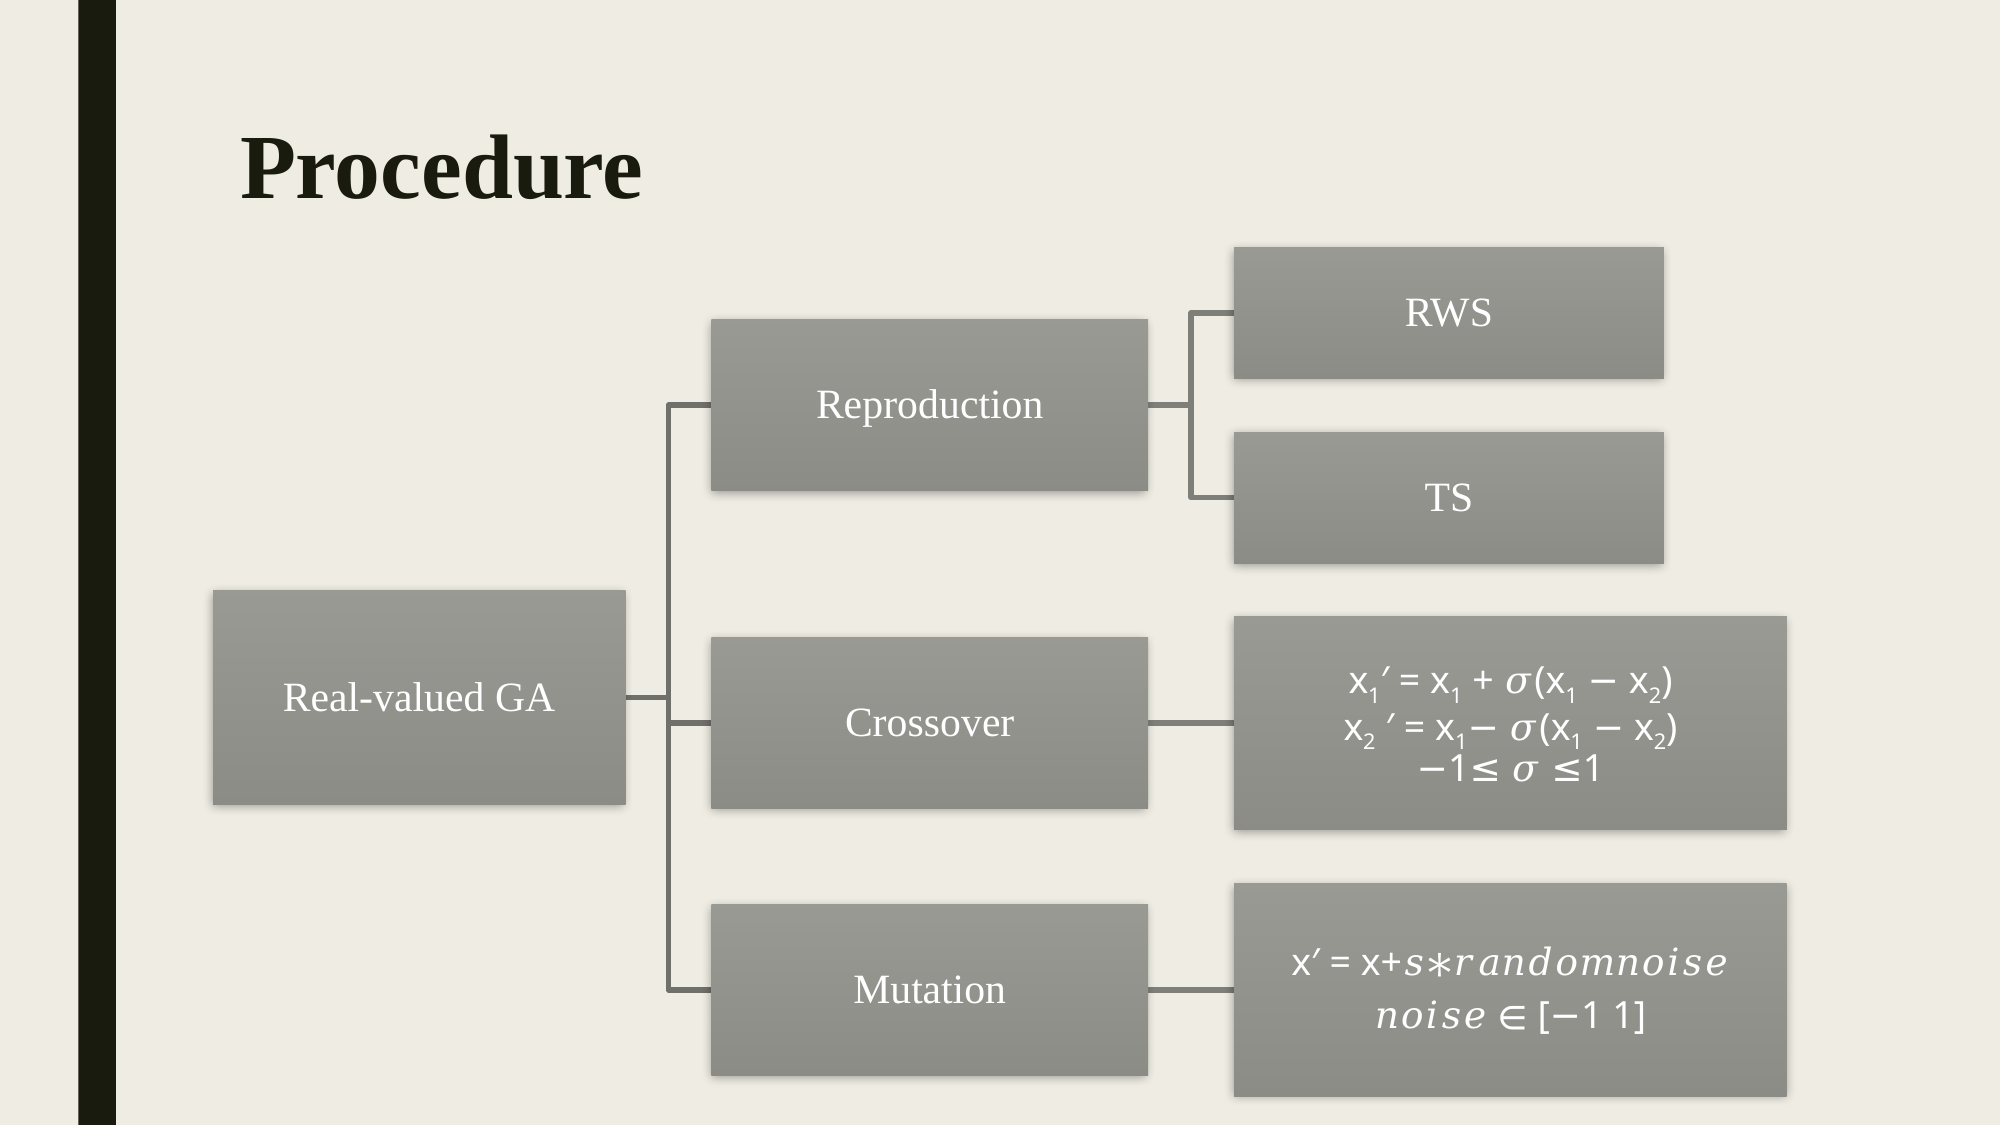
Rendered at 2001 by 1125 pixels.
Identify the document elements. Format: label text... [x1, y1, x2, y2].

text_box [212, 234, 1788, 1110]
title Procedure [225, 112, 1800, 357]
